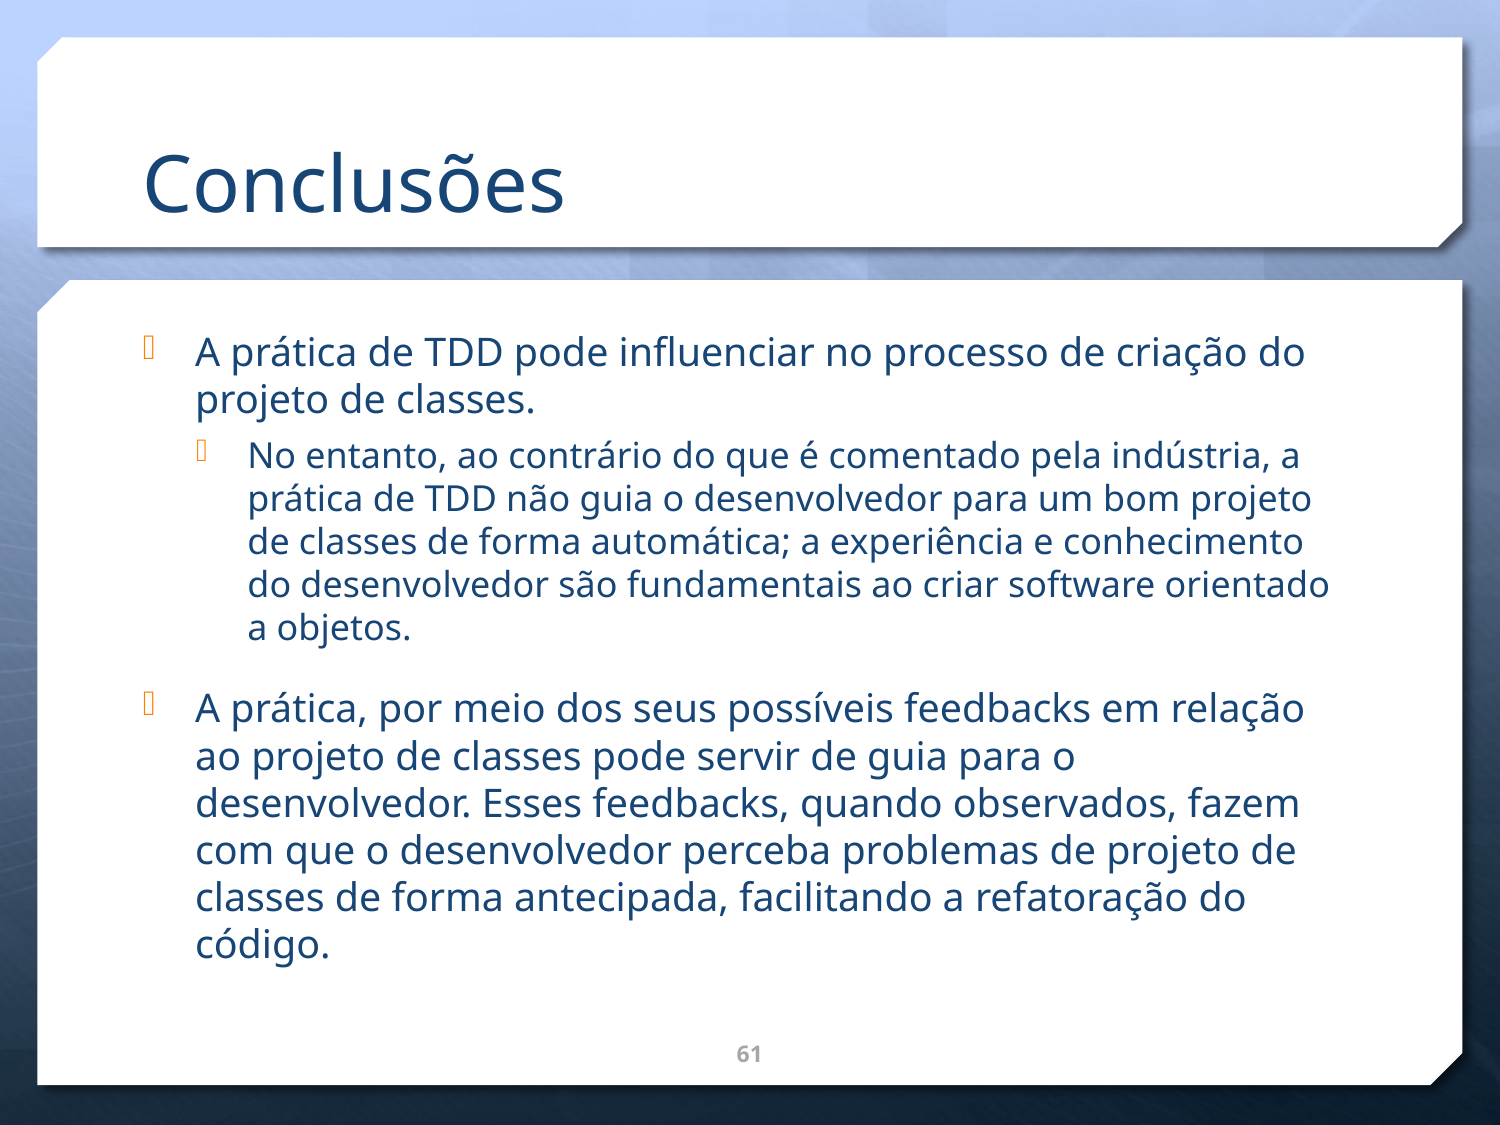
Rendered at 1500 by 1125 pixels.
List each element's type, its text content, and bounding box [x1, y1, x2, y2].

slide_number 61 [706, 1025, 794, 1085]
title Conclusões [127, 48, 1372, 236]
list A prática de TDD pode influenciar no processo de criação do projeto de classes. No entanto, ao contrário do que é comentado pela indústria, a prática de TDD não guia o desenvolvedor para um bom projeto de classes de forma automática; a experiência e conhecimento do desenvolvedor são fundamentais ao criar software orientado a objetos. A prática, por meio dos seus possíveis feedbacks em relação ao projeto de classes pode servir de guia para o desenvolvedor. Esses feedbacks, quando observados, fazem com que o desenvolvedor perceba problemas de projeto de classes de forma antecipada, facilitando a refatoração do código. [127, 319, 1372, 978]
